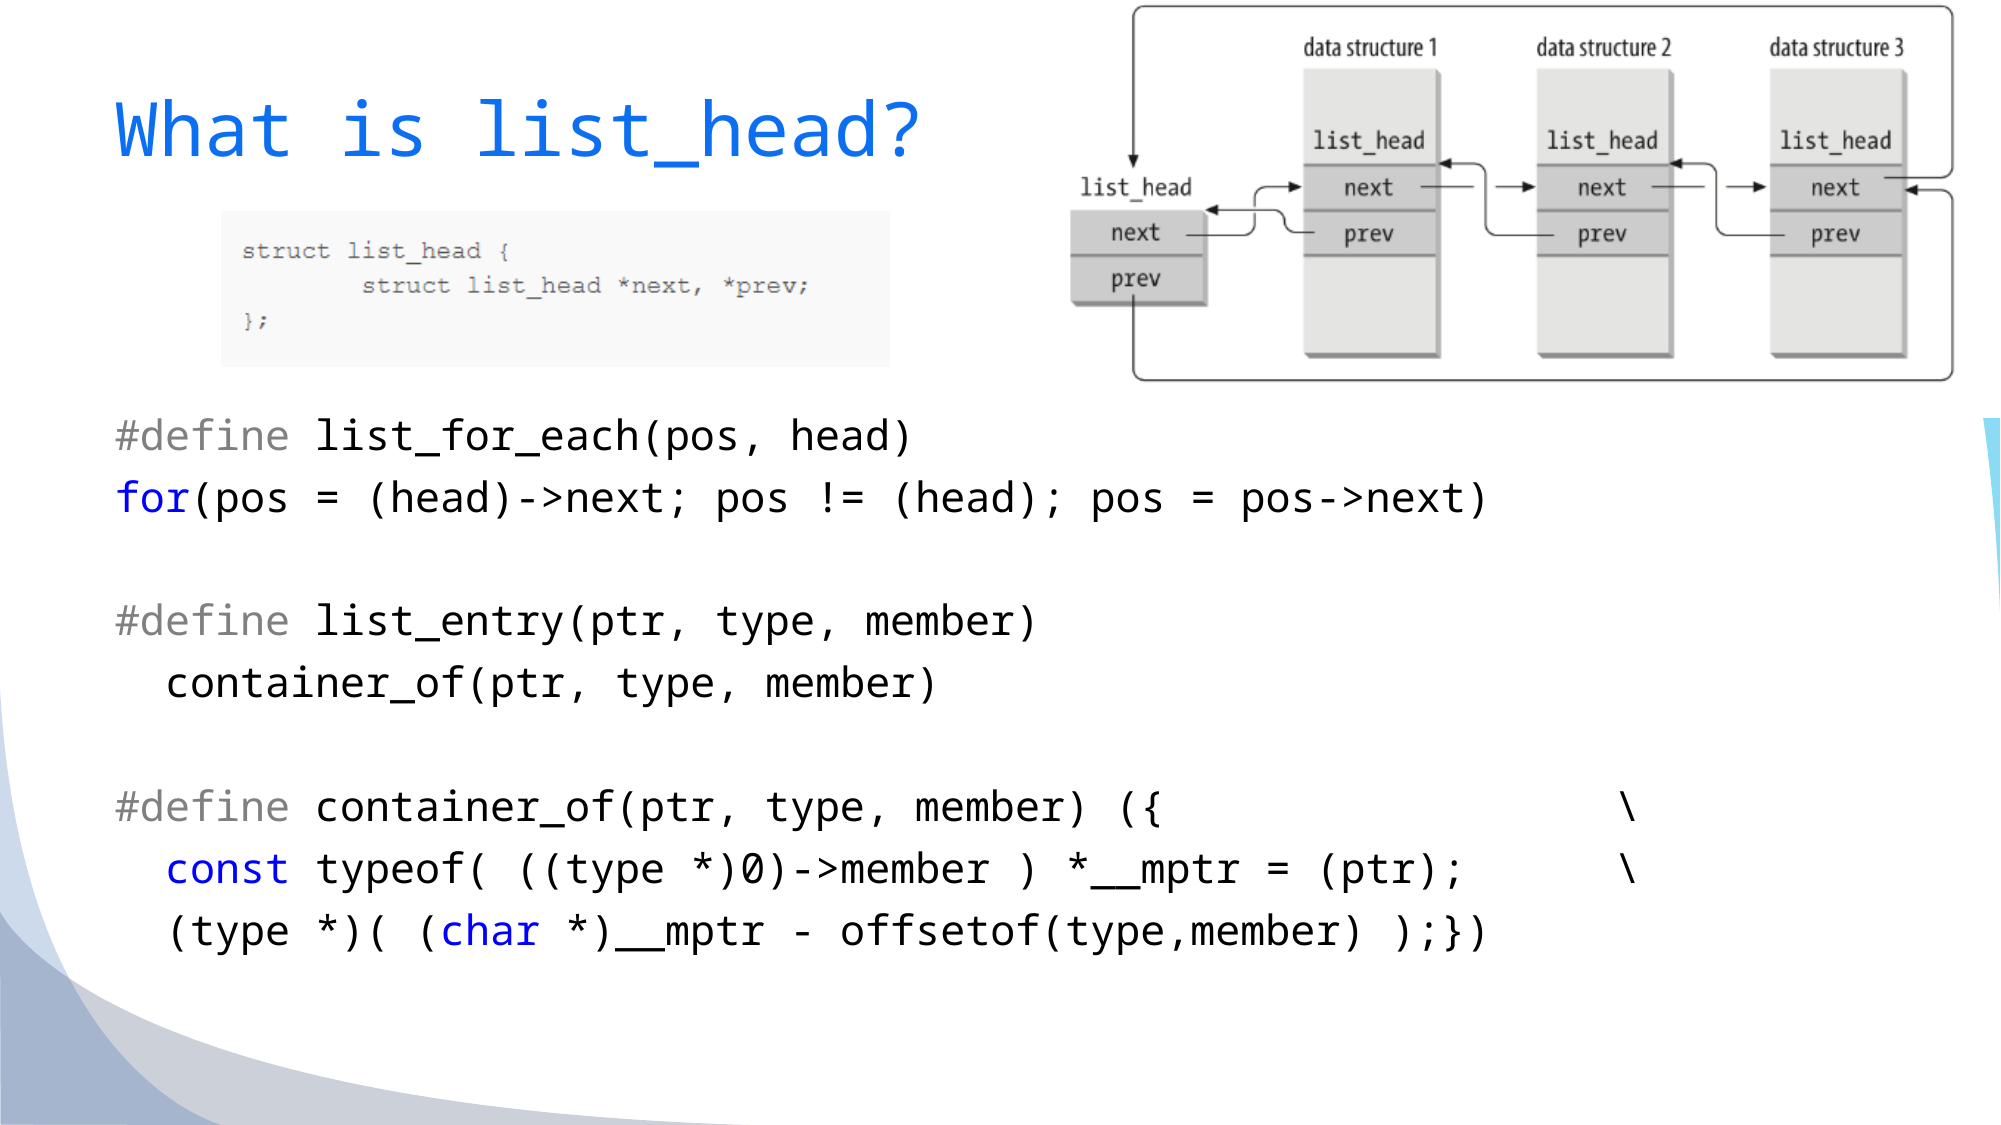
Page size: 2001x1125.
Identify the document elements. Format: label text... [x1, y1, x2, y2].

picture [1043, 0, 2000, 418]
title What is list_head? [99, 50, 1043, 202]
picture [220, 211, 891, 368]
list #define list_for_each(pos, head) for(pos = (head)->next; pos != (head); pos = pos->next) #define list_entry(ptr, type, member) container_of(ptr, type, member) #define container_of(ptr, type, member) ({ \ const typeof( ((type *)0)->member ) *__mptr = (ptr); \ (type *)( (char *)__mptr - offsetof(type,member) );}) [99, 222, 1900, 1005]
